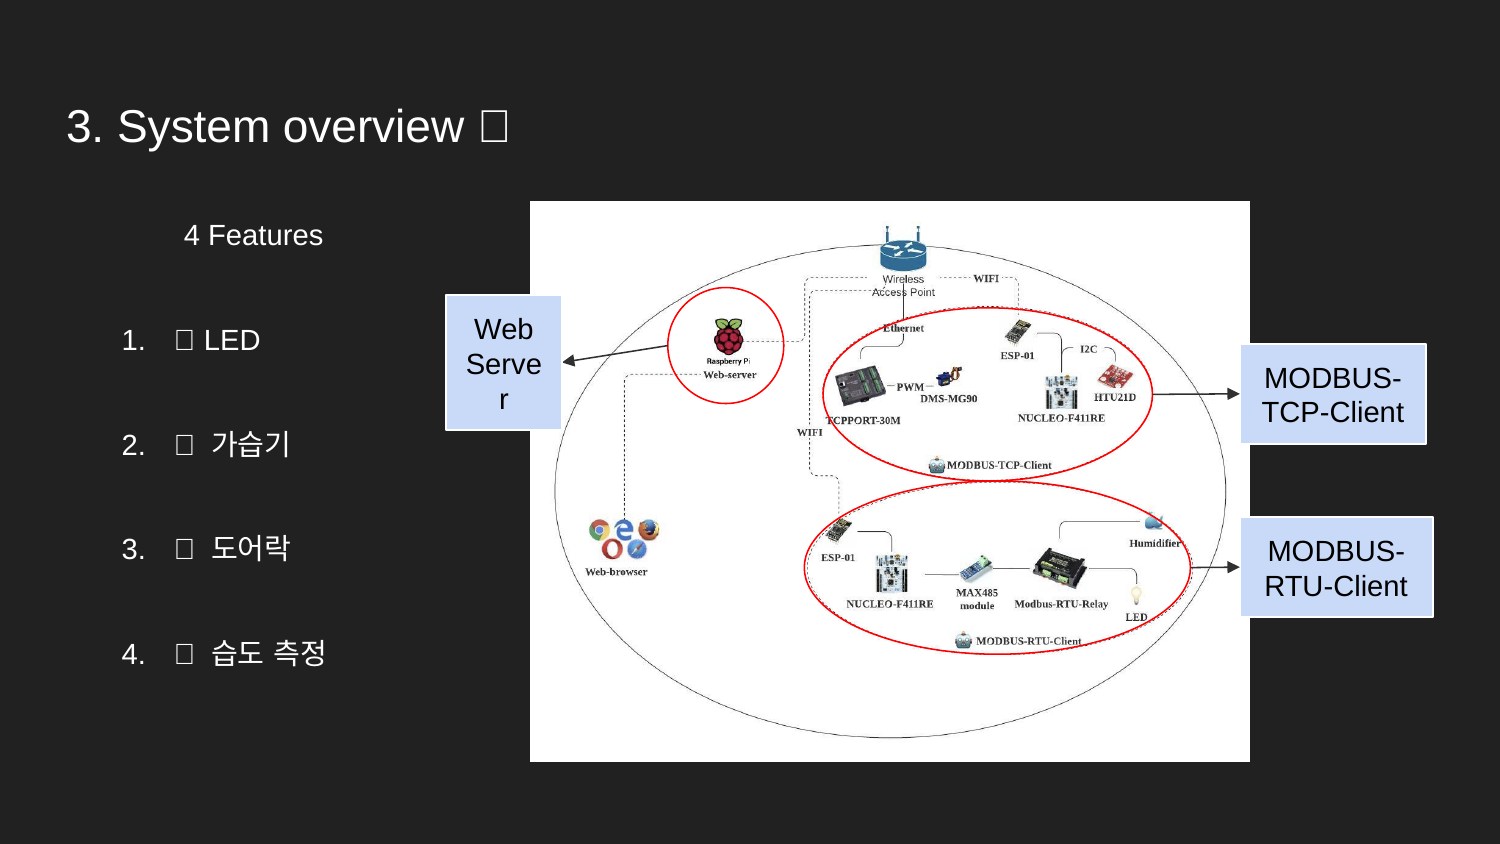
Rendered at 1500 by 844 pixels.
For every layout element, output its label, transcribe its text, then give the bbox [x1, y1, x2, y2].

text_box Web Server [445, 294, 524, 430]
text_box 4 Features 💡 LED 💦 가습기 🚪 도어락 💧 습도 측정 [83, 201, 424, 756]
text_box MODBUS- TCP-Client [1255, 343, 1427, 444]
text_box MODBUS- RTU-Client [1255, 517, 1433, 618]
picture [529, 200, 1250, 762]
title 3. System overview 🔮 [51, 72, 1449, 167]
